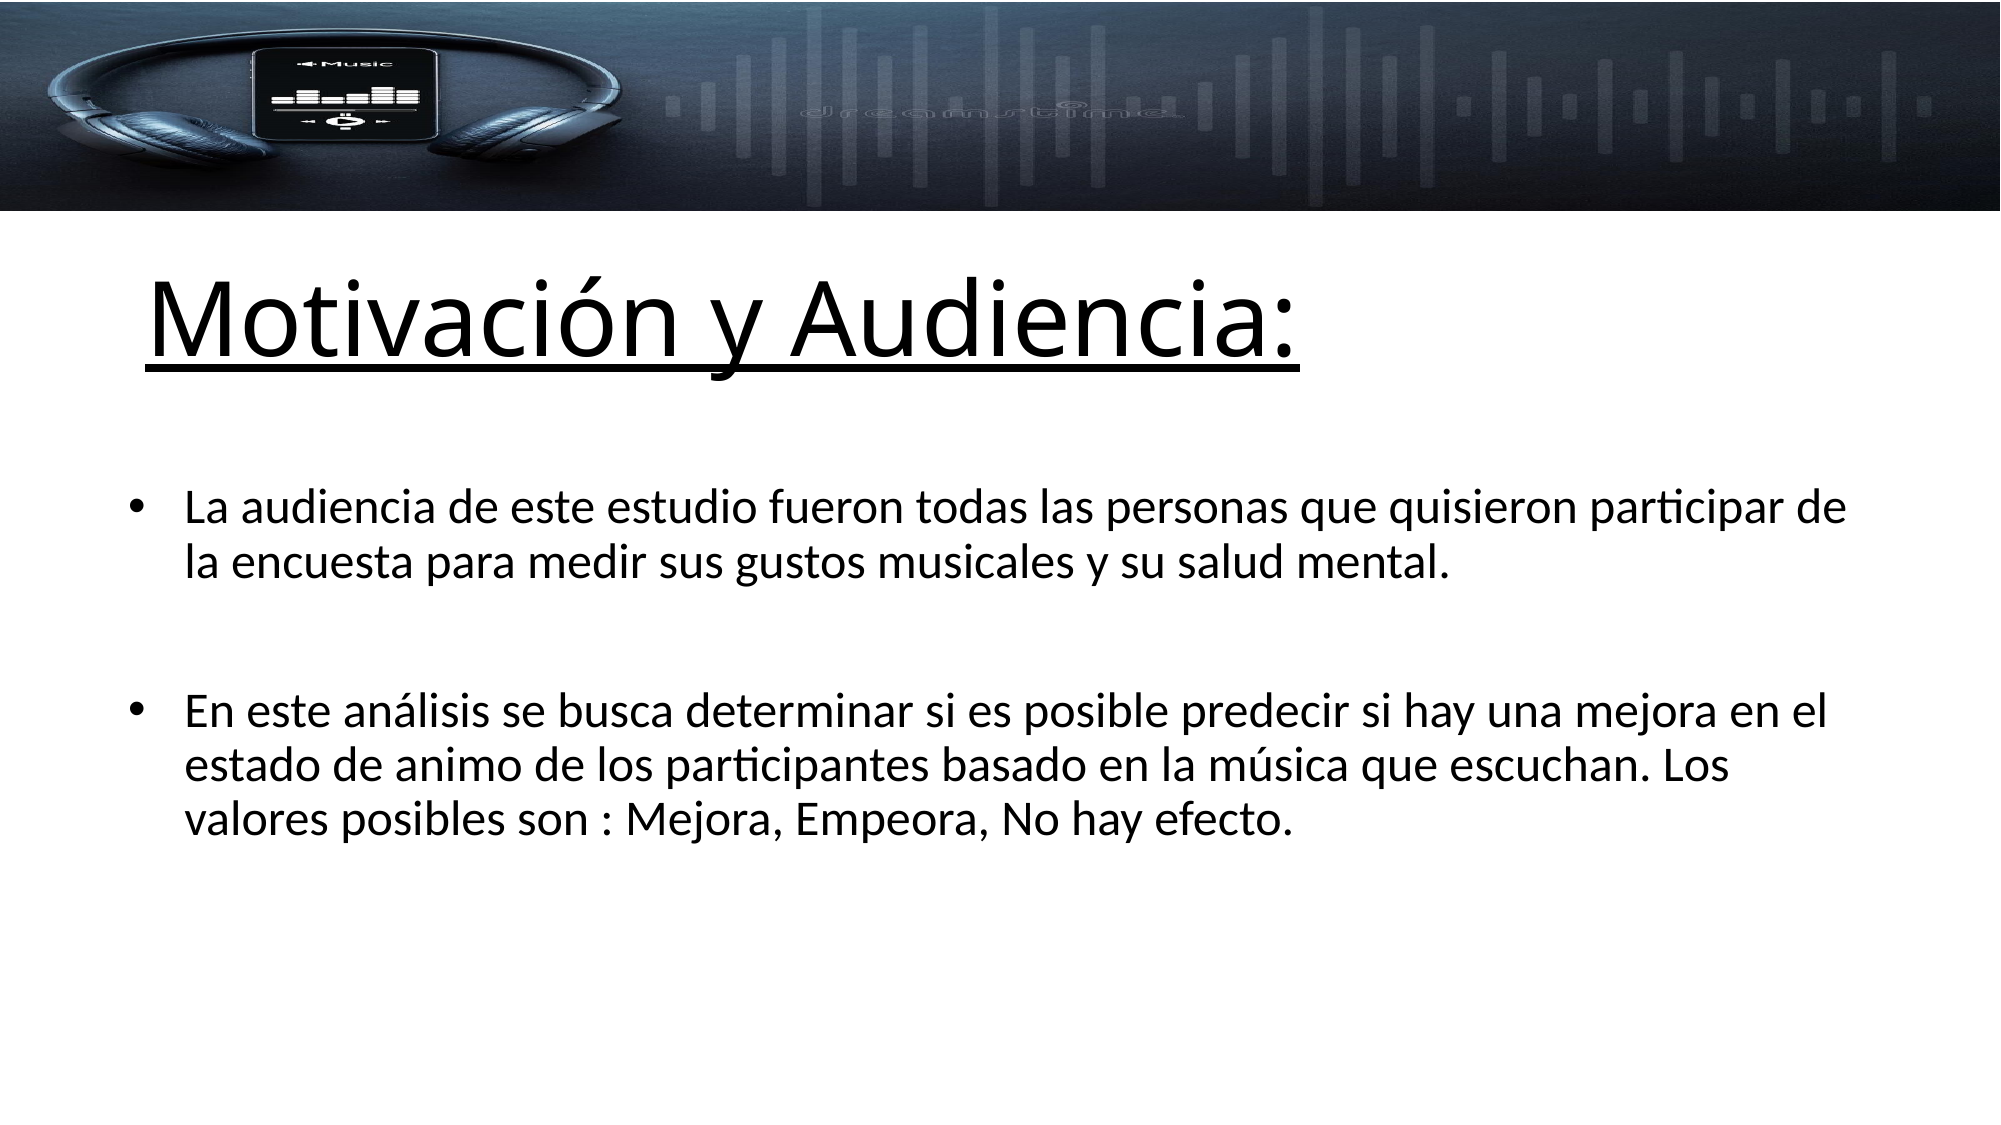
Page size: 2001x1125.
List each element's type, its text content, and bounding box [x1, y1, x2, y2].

subtitle La audiencia de este estudio fueron todas las personas que quisieron participar de la encuesta para medir sus gustos musicales y su salud mental. En este análisis se busca determinar si es posible predecir si hay una mejora en el estado de animo de los participantes basado en la música que escuchan. Los valores posibles son : Mejora, Empeora, No hay efecto. [113, 473, 1887, 1070]
title Motivación y Audiencia: [130, 224, 1631, 387]
picture [0, 2, 2000, 211]
